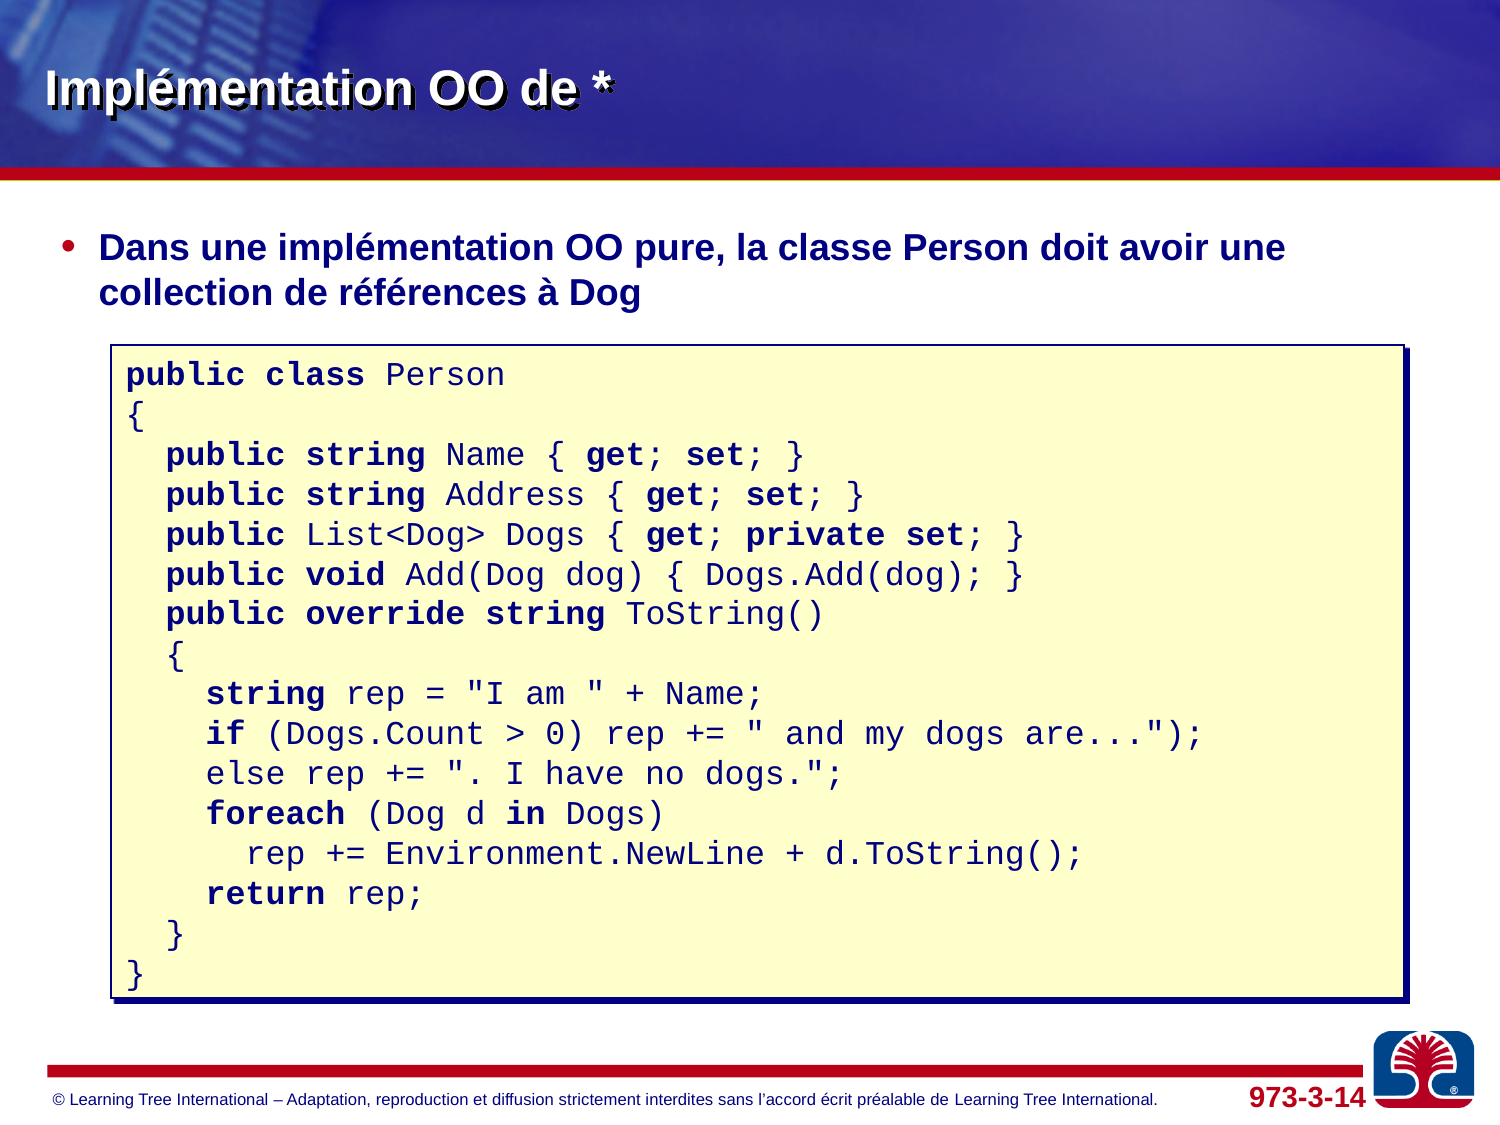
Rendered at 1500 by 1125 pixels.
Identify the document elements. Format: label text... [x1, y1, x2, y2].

list Dans une implémentation OO pure, la classe Person doit avoir une collection de références à Dog [45, 215, 1457, 322]
picture [0, 0, 1500, 167]
text_box public class Person { public string Name { get; set; } public string Address { get; set; } public List<Dog> Dogs { get; private set; } public void Add(Dog dog) { Dogs.Add(dog); } public override string ToString() { string rep = "I am " + Name; if (Dogs.Count > 0) rep += " and my dogs are..."); else rep += ". I have no dogs."; foreach (Dog d in Dogs) rep += Environment.NewLine + d.ToString(); return rep; } } [110, 344, 1405, 999]
picture [1373, 1031, 1476, 1108]
title Implémentation OO de * [29, 26, 1308, 146]
text_box [44, 278, 397, 329]
